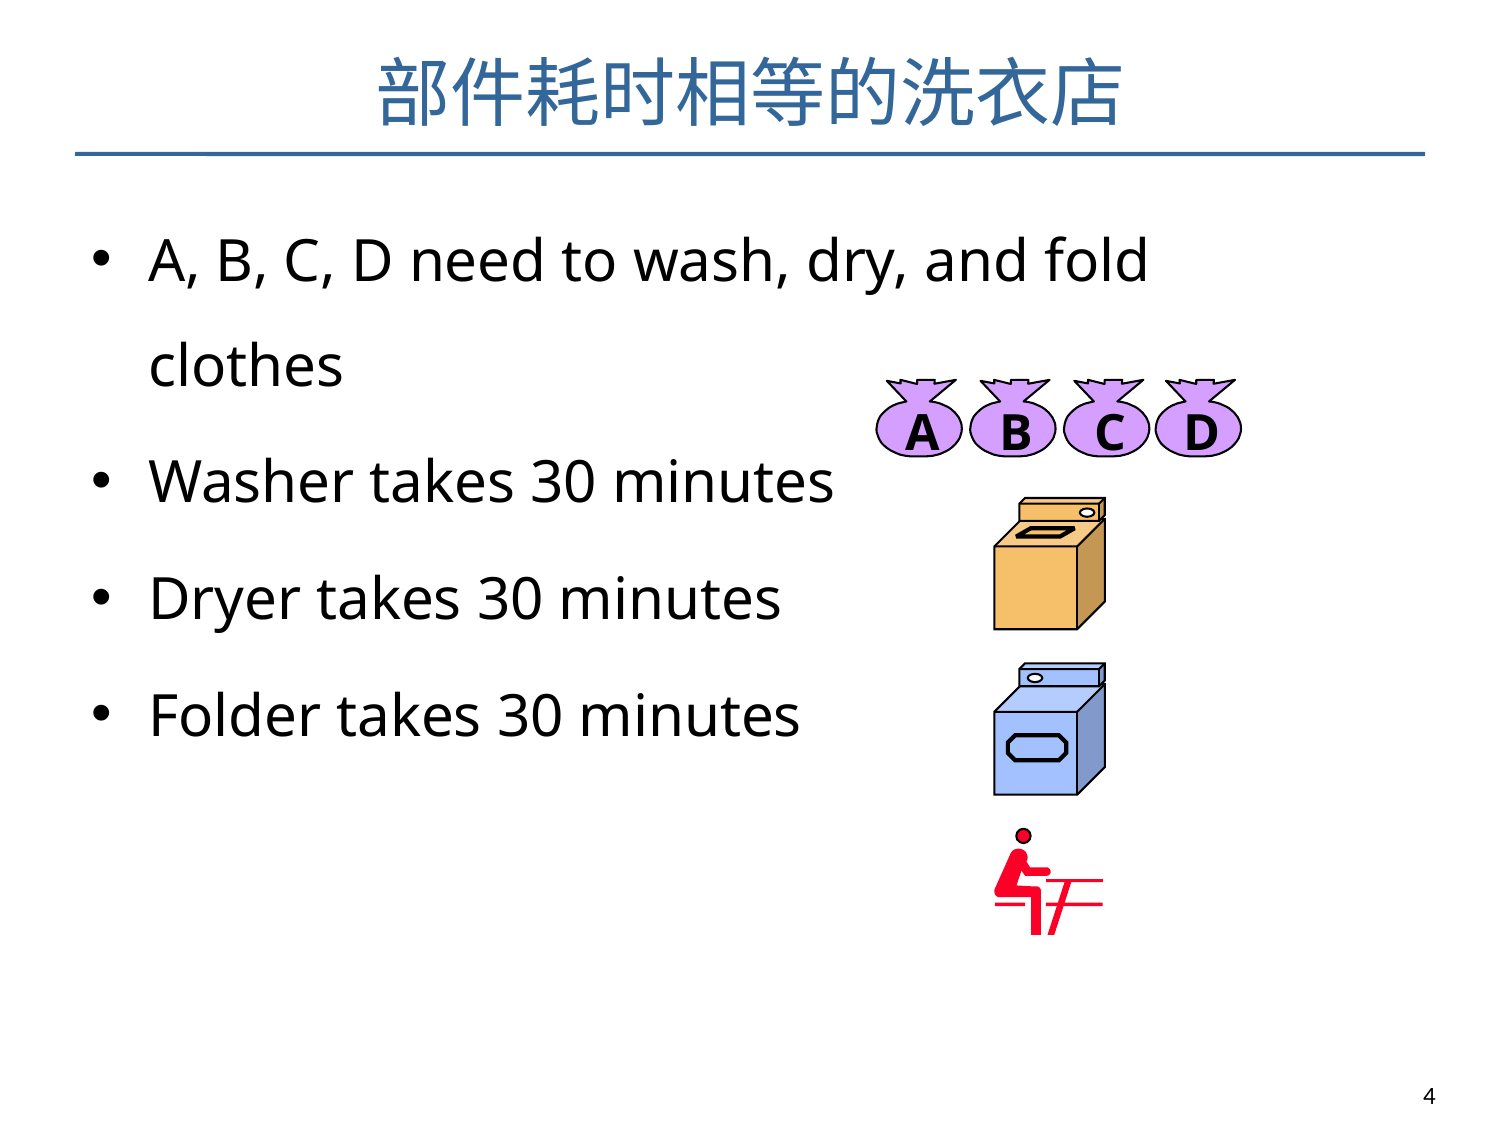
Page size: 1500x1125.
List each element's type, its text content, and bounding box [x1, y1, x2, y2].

text_box A, B, C, D need to wash, dry, and fold clothes Washer takes 30 minutes Dryer takes 30 minutes Folder takes 30 minutes [77, 180, 1377, 1024]
slide_number 4 [1387, 1070, 1472, 1106]
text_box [994, 663, 1106, 795]
text_box 部件耗时相等的洗衣店 [77, 37, 1423, 143]
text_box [994, 828, 1104, 936]
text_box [876, 379, 1242, 468]
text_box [994, 497, 1106, 630]
